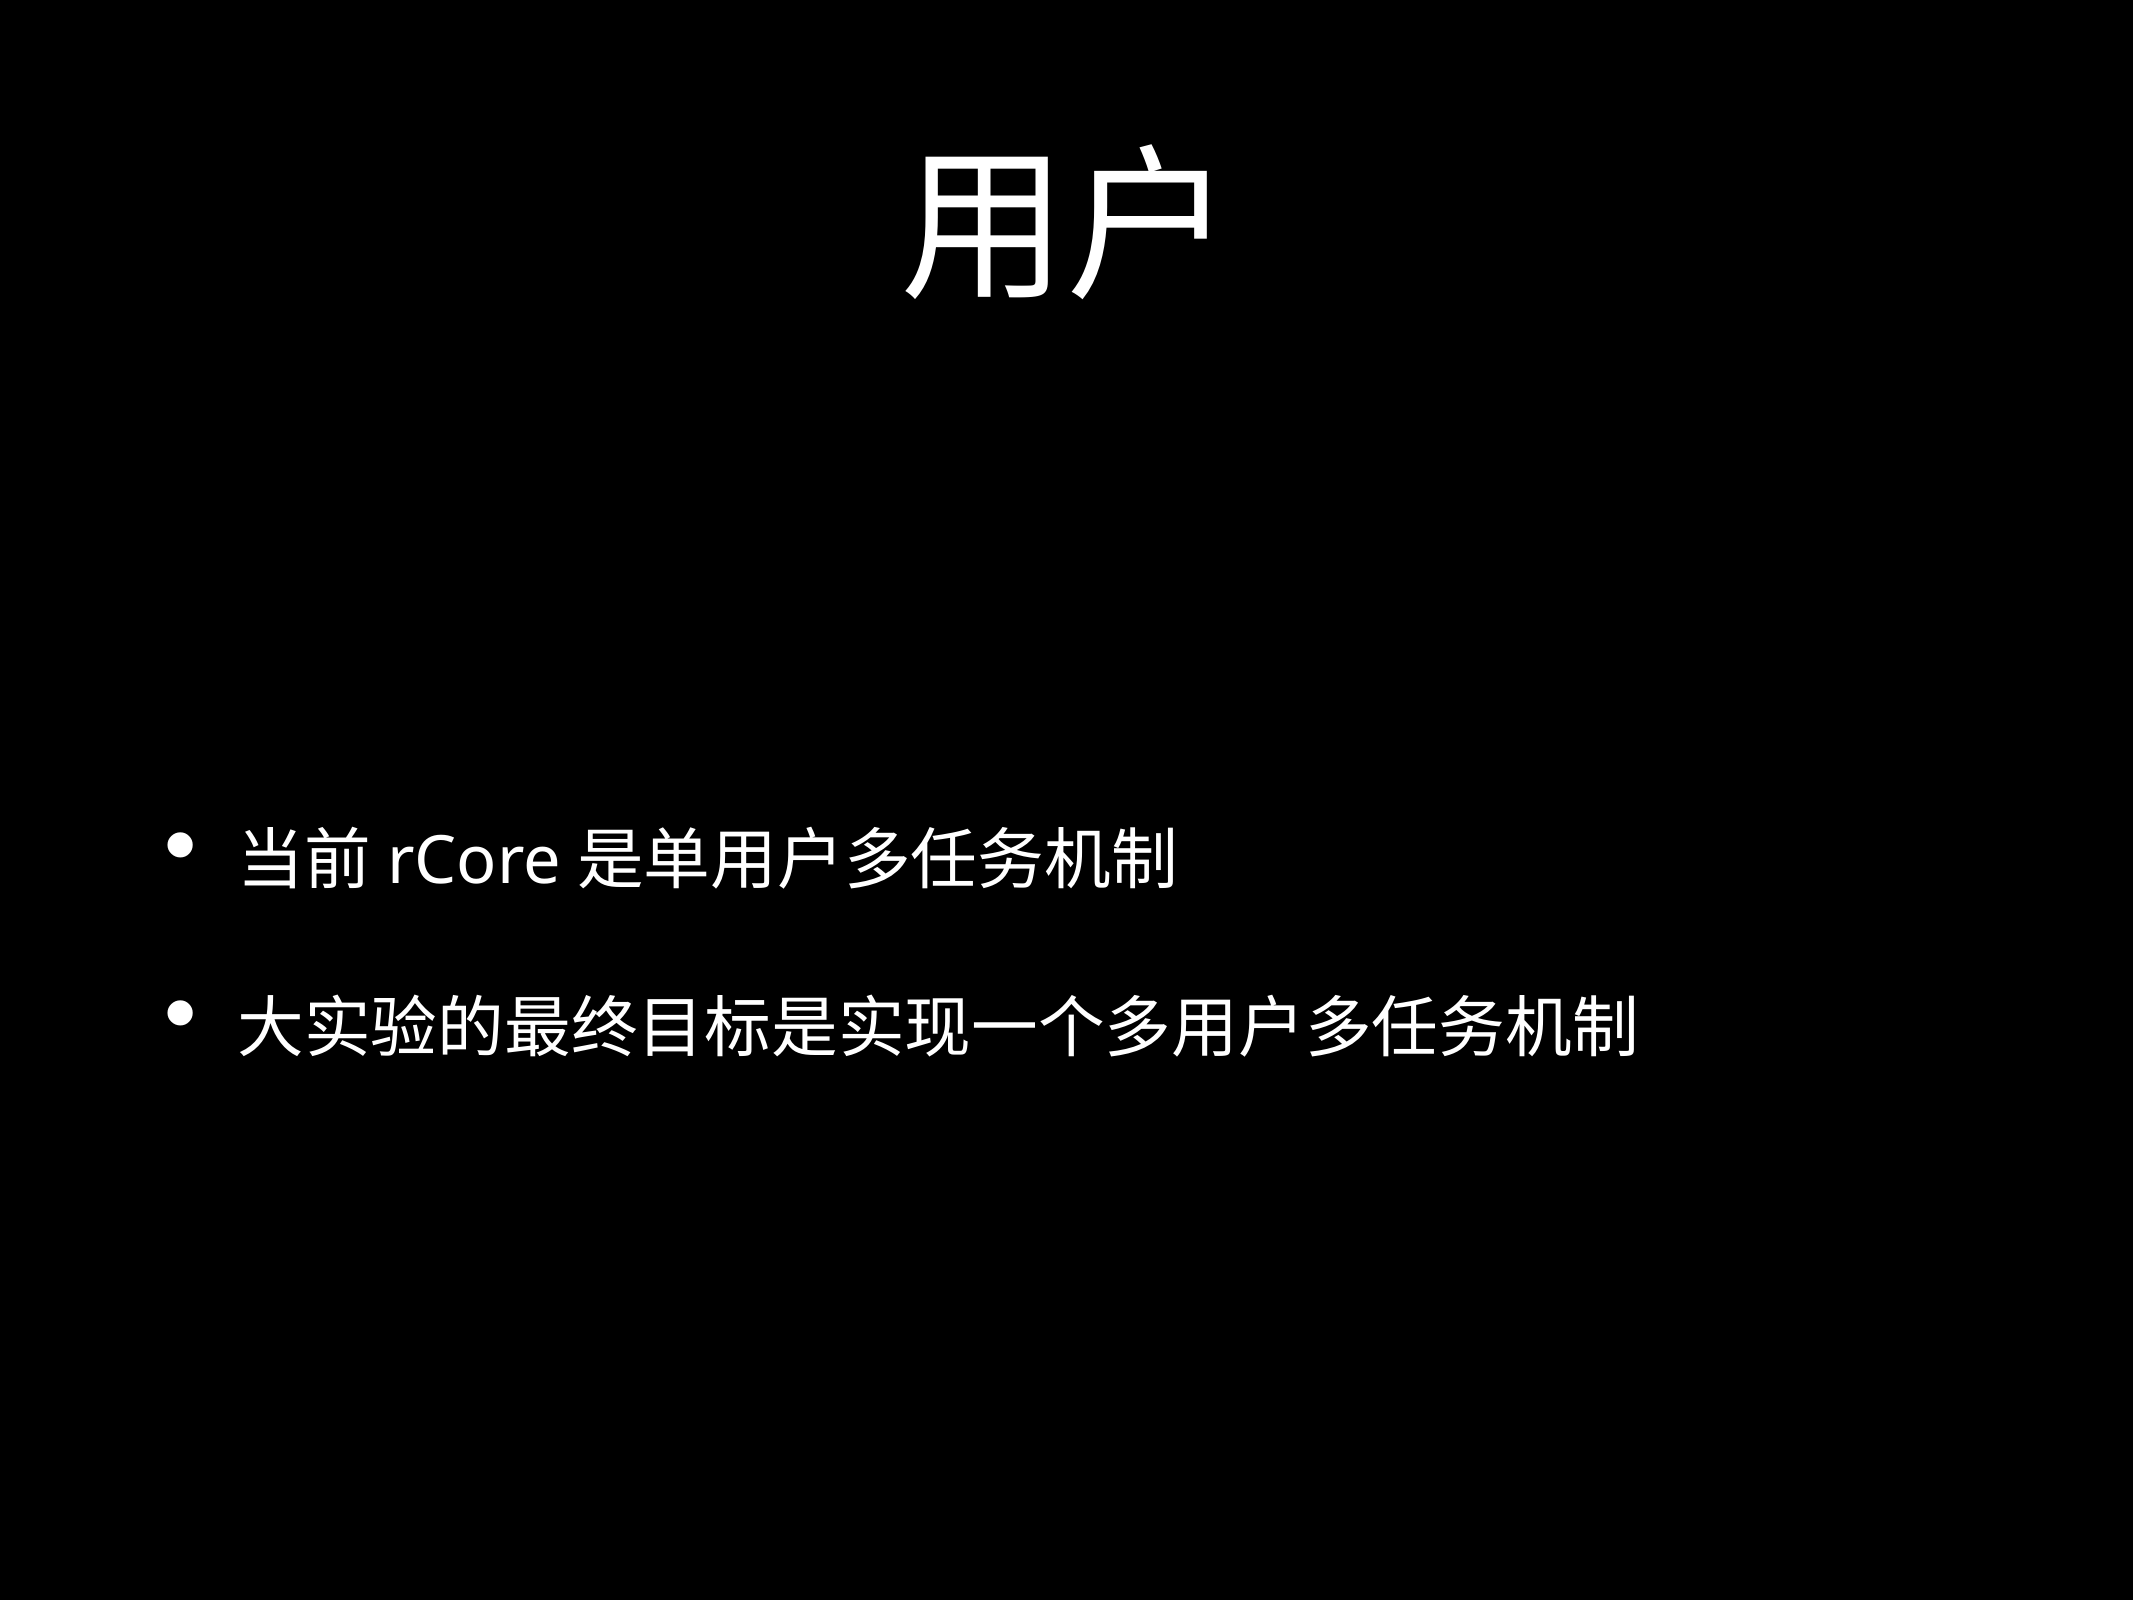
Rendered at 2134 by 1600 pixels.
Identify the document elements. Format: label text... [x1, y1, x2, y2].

list 当前rCore是单用户多任务机制 大实验的最终目标是实现一个多用户多任务机制 [155, 424, 1978, 1457]
title 用户 [155, 41, 1978, 397]
